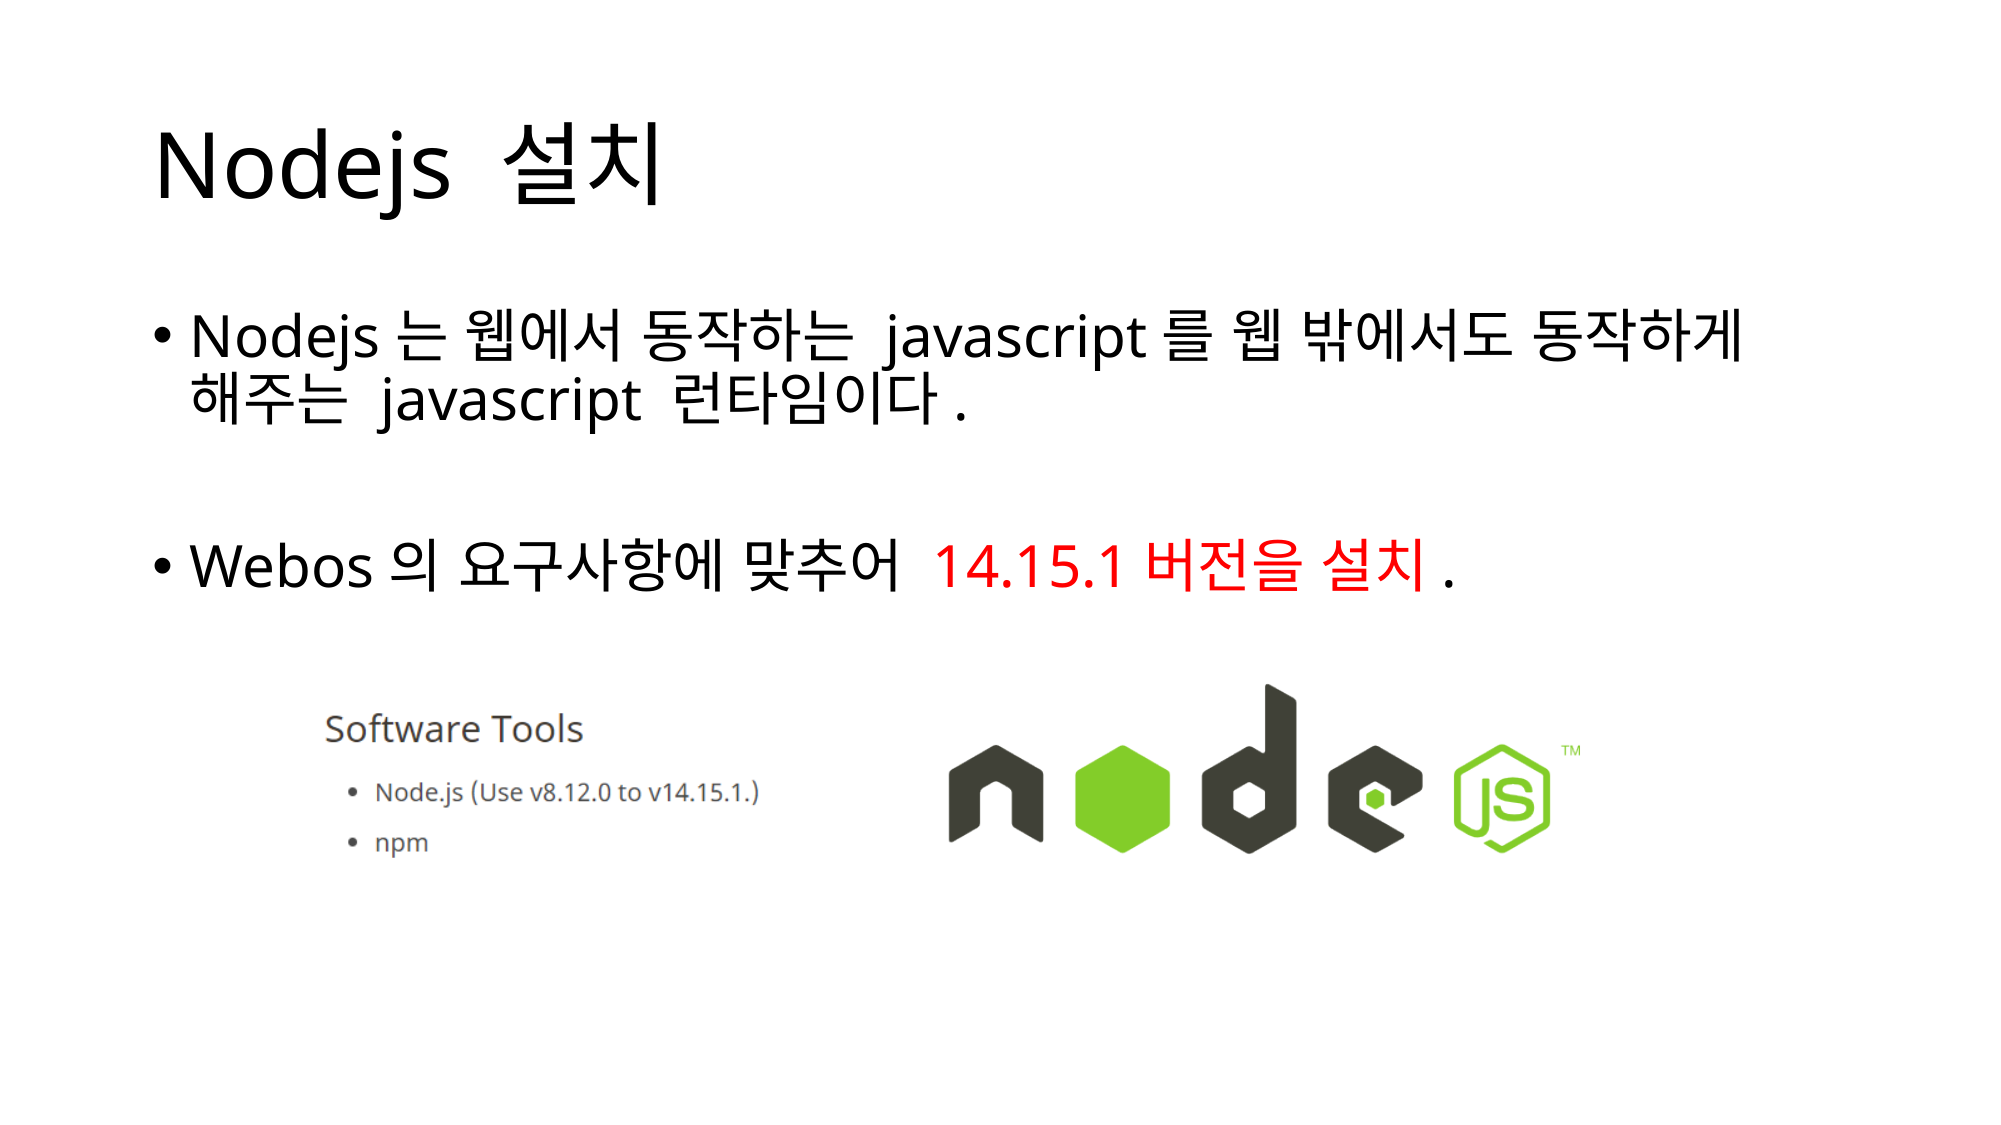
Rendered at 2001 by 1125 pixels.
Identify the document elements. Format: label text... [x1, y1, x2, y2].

picture [931, 604, 1590, 934]
title Nodejs 설치 [137, 59, 1863, 278]
list Nodejs는 웹에서 동작하는 javascript를 웹 밖에서도 동작하게 해주는 javascript 런타임이다. Webos의 요구사항에 맞추어 14.15.1버전을 설치. [137, 299, 1863, 1014]
picture [297, 697, 772, 873]
